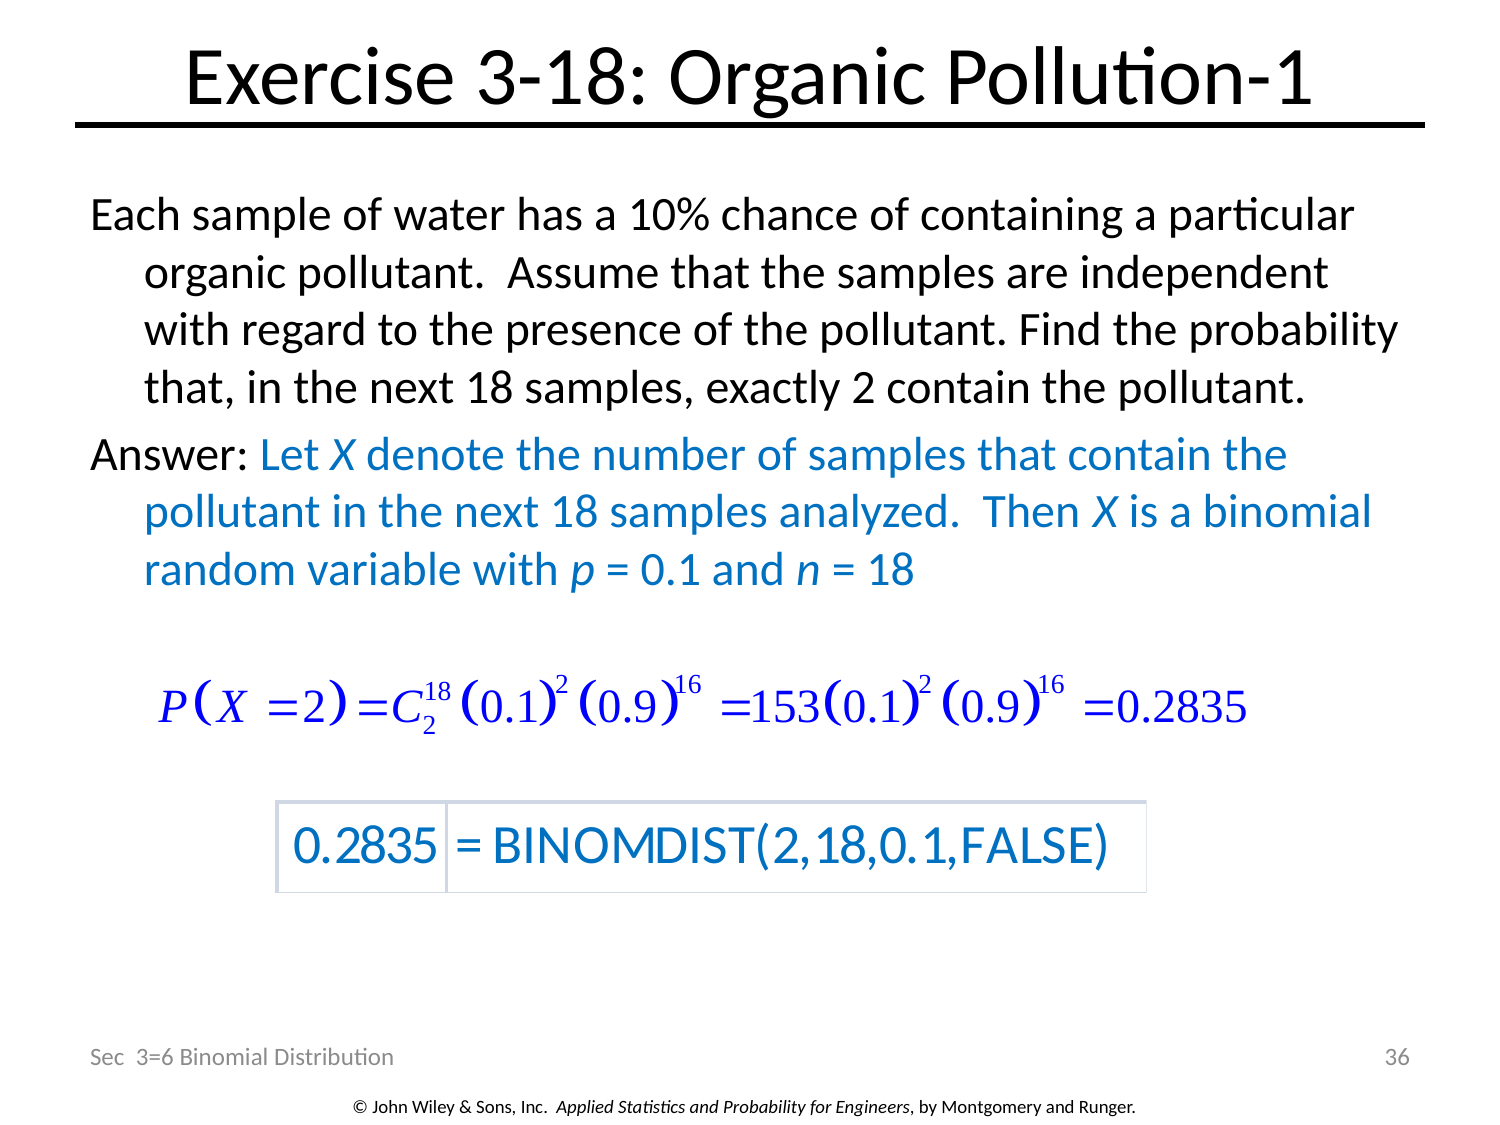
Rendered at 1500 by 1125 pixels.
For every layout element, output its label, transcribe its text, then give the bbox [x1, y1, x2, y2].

footer Sec 3=6 Binomial Distribution [75, 1025, 888, 1085]
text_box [149, 662, 1256, 751]
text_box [274, 799, 1151, 897]
list Each sample of water has a 10% chance of containing a particular organic pollutant. Assume that the samples are independent with regard to the presence of the pollutant. Find the probability that, in the next 18 samples, exactly 2 contain the pollutant. Answer: Let X denote the number of samples that contain the pollutant in the next 18 samples analyzed. Then X is a binomial random variable with p = 0.1 and n = 18 [75, 174, 1425, 650]
title Exercise 3-18: Organic Pollution-1 [75, 0, 1425, 143]
slide_number 36 [1250, 1025, 1425, 1085]
